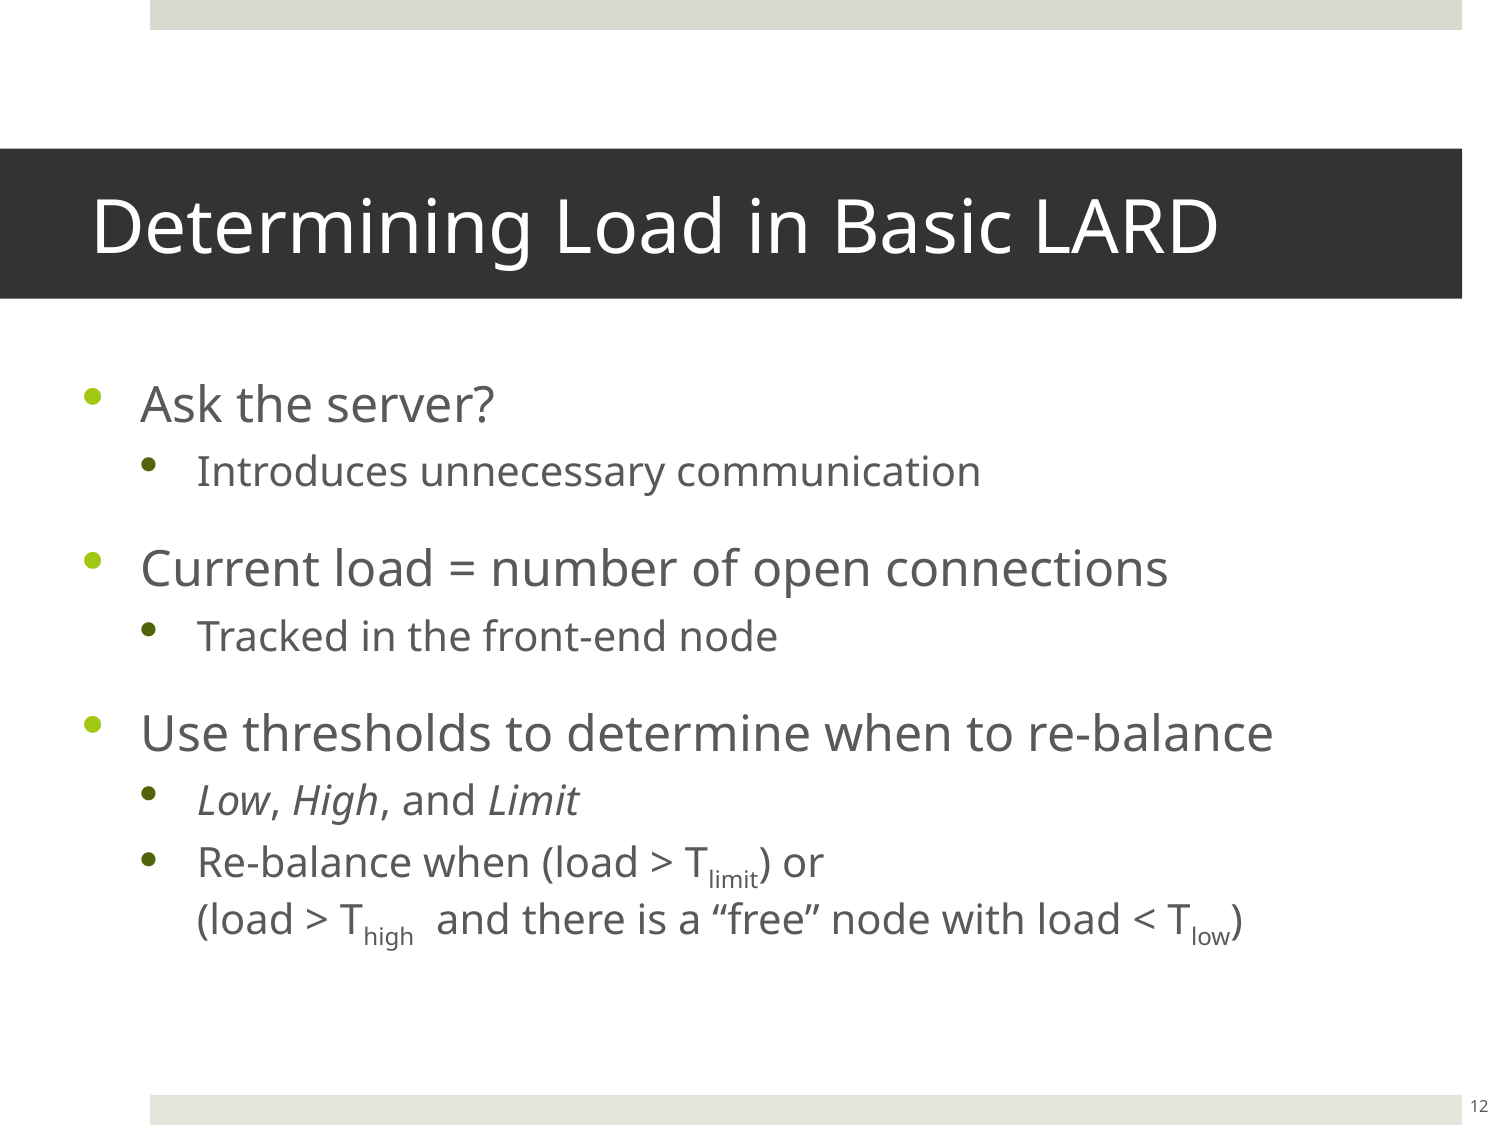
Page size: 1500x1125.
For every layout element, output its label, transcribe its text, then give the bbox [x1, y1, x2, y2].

list Ask the server? Introduces unnecessary communication Current load = number of open connections Tracked in the front-end node Use thresholds to determine when to re-balance Low, High, and Limit Re-balance when (load > Tlimit) or (load > Thigh and there is a “free” node with load < Tlow) [69, 365, 1432, 1028]
title Determining Load in Basic LARD [0, 148, 1463, 299]
slide_number 12 [1441, 1077, 1500, 1125]
